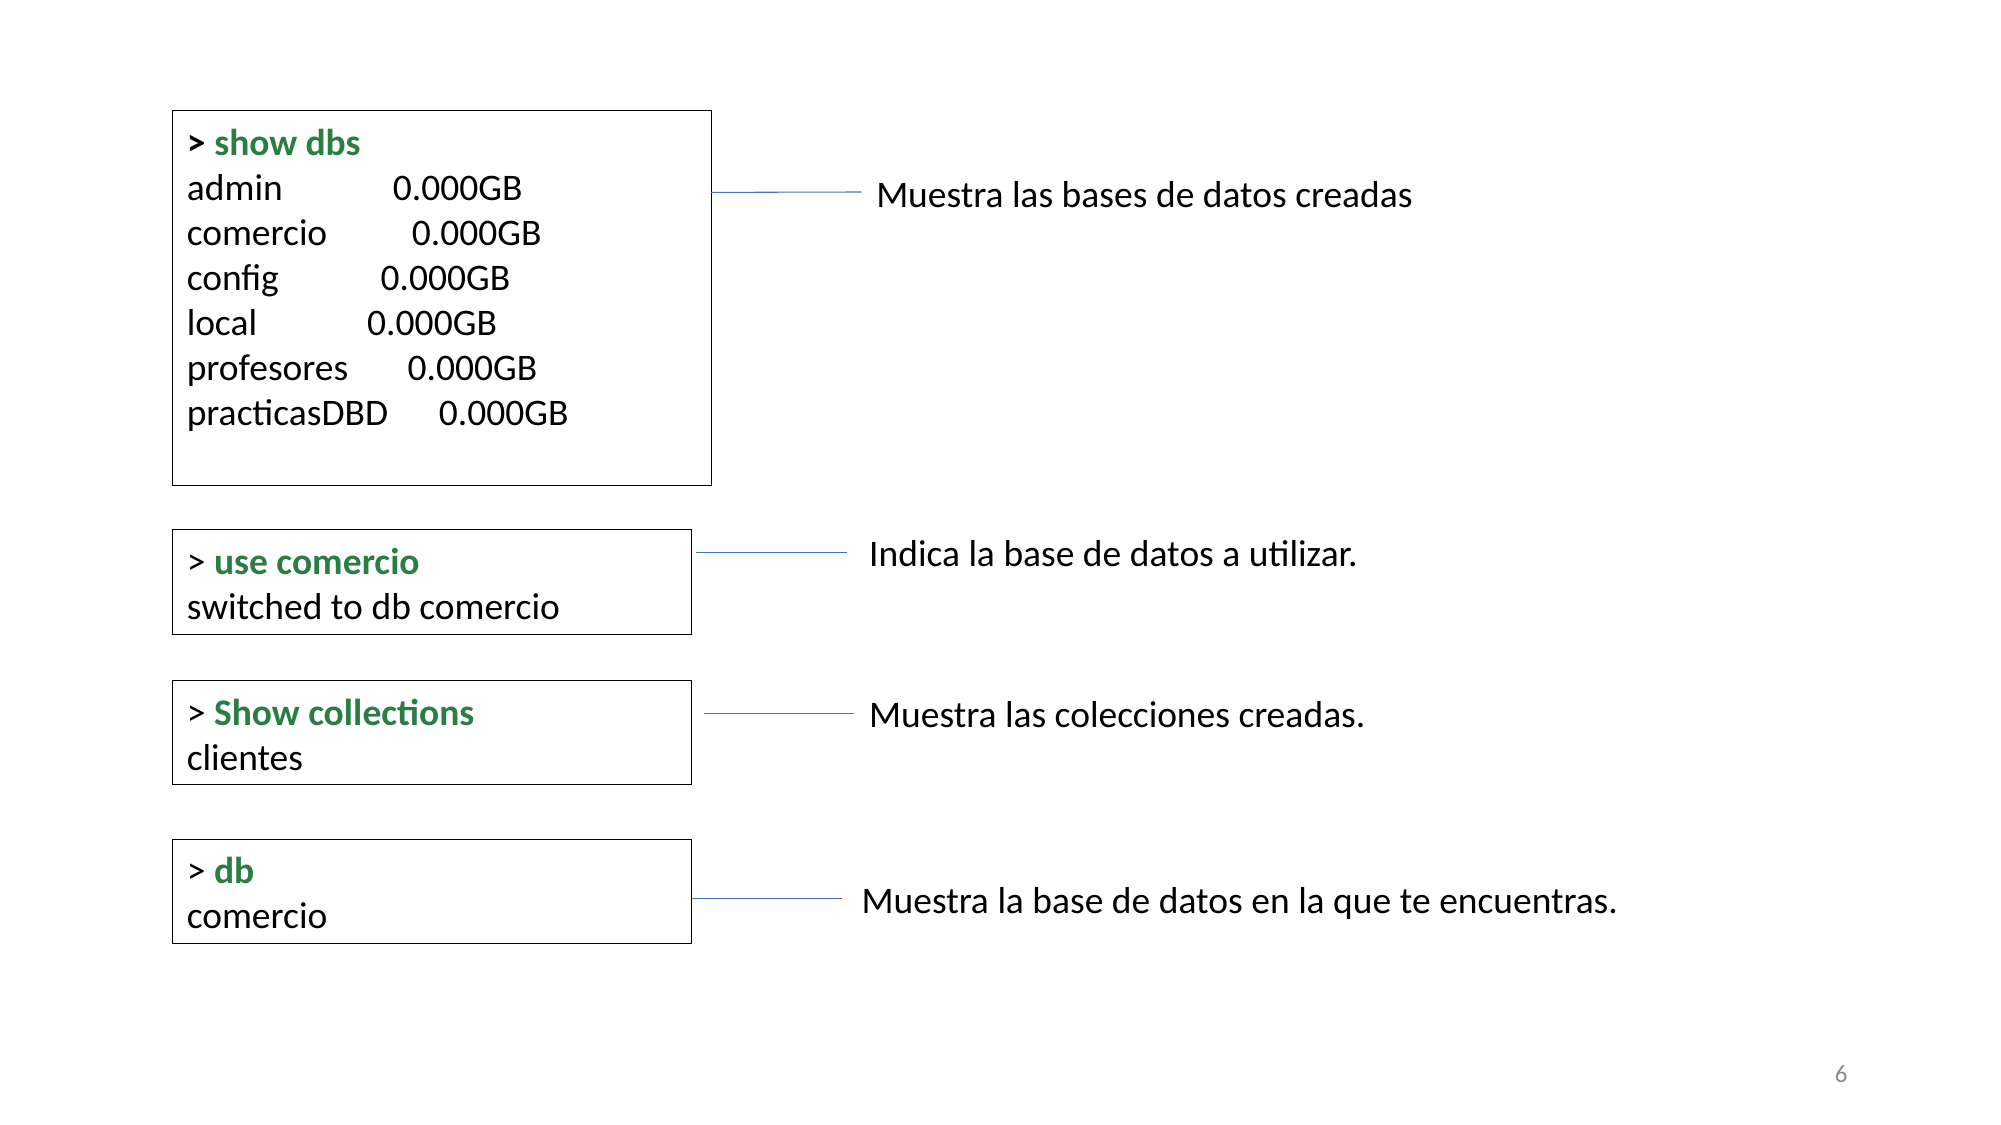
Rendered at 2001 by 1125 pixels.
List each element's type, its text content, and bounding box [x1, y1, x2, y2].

text_box > db comercio [172, 839, 692, 944]
text_box Muestra la base de datos en la que te encuentras. [846, 868, 1814, 929]
slide_number 6 [1412, 1042, 1863, 1103]
text_box > Show collections clientes [172, 680, 692, 785]
text_box Indica la base de datos a utilizar. [854, 521, 1821, 582]
text_box > use comercio switched to db comercio [172, 529, 692, 635]
text_box > show dbs admin 0.000GB comercio 0.000GB config 0.000GB local 0.000GB profesores 0.000GB practicasDBD 0.000GB [172, 110, 712, 486]
text_box Muestra las bases de datos creadas [861, 162, 1828, 222]
text_box Muestra las colecciones creadas. [854, 682, 1821, 743]
